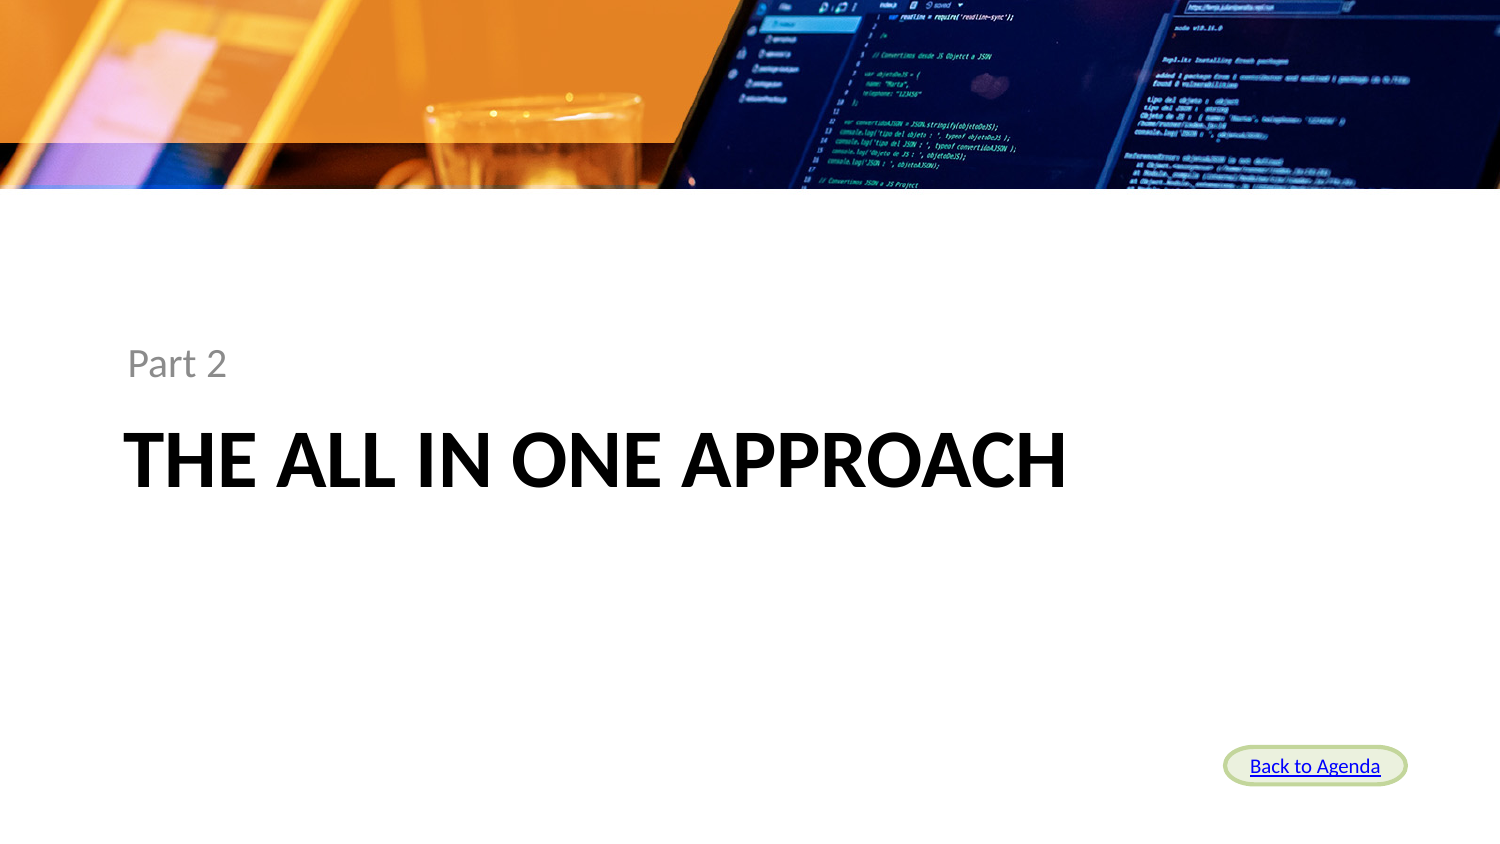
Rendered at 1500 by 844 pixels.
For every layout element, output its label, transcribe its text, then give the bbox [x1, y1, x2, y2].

title The All in One Approach [108, 396, 1478, 564]
picture [0, 0, 1500, 844]
list Part 2 [112, 209, 1388, 394]
text_box Back to Agenda [1222, 744, 1408, 787]
